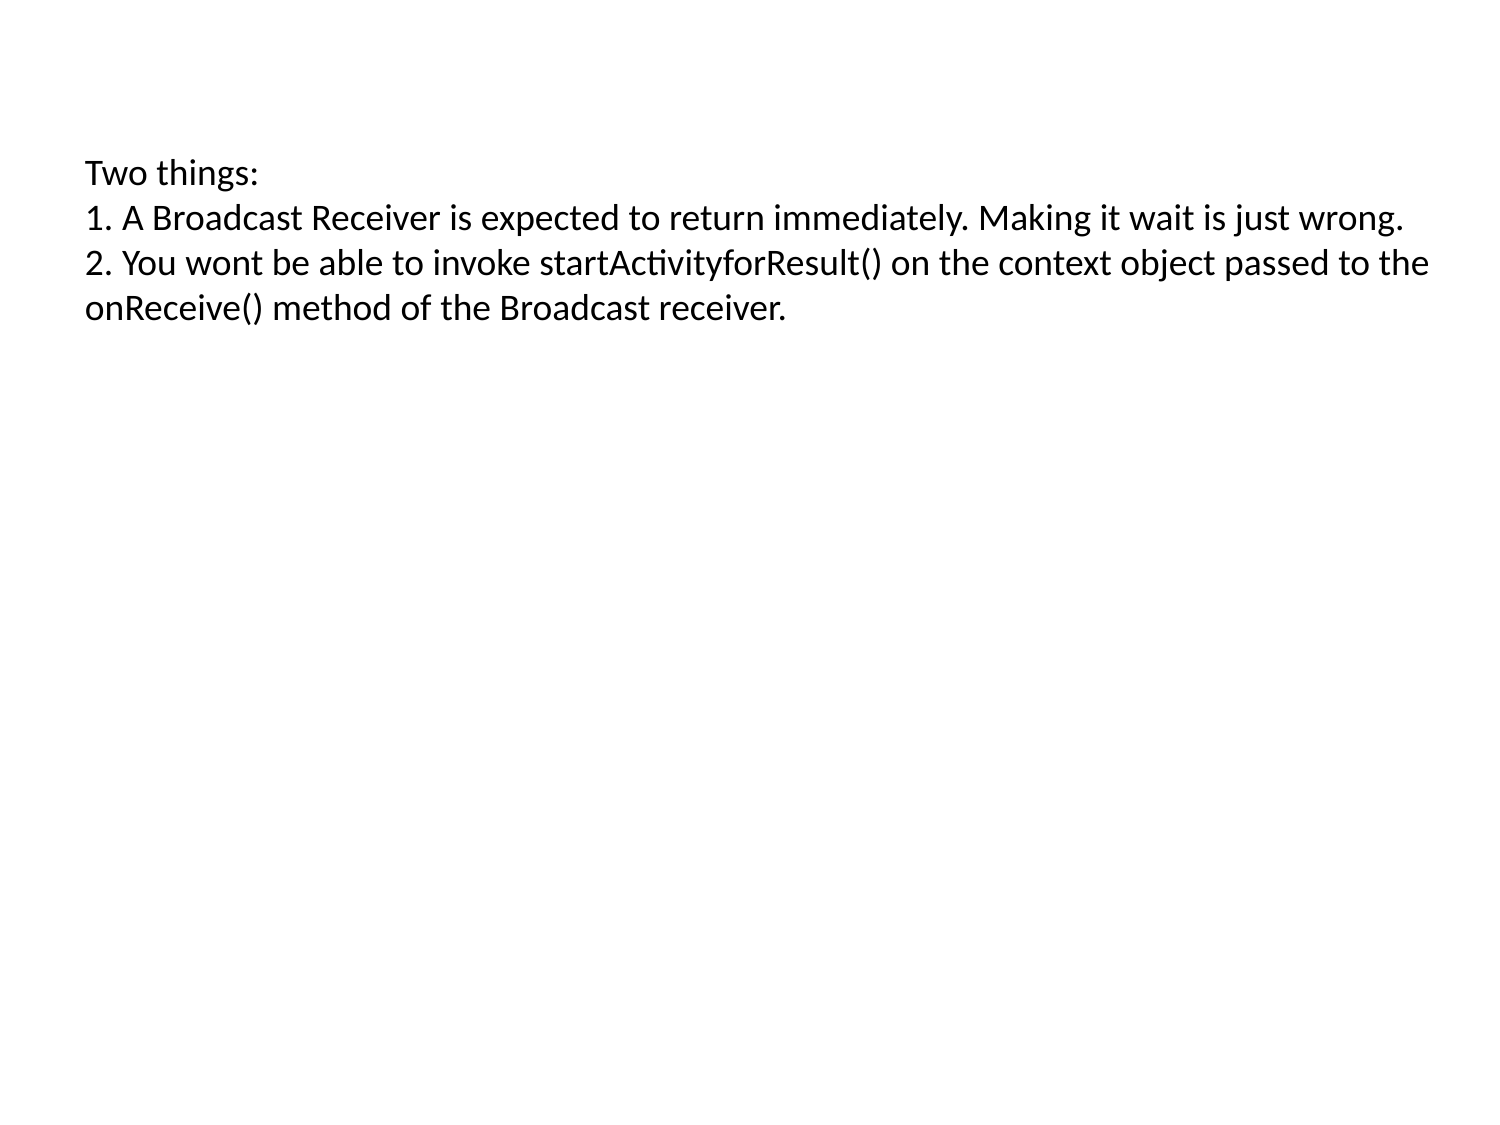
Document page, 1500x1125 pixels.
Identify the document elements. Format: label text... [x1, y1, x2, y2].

text_box Two things: 1. A Broadcast Receiver is expected to return immediately. Making it wait is just wrong. 2. You wont be able to invoke startActivityforResult() on the context object passed to the onReceive() method of the Broadcast receiver. [70, 140, 1465, 336]
